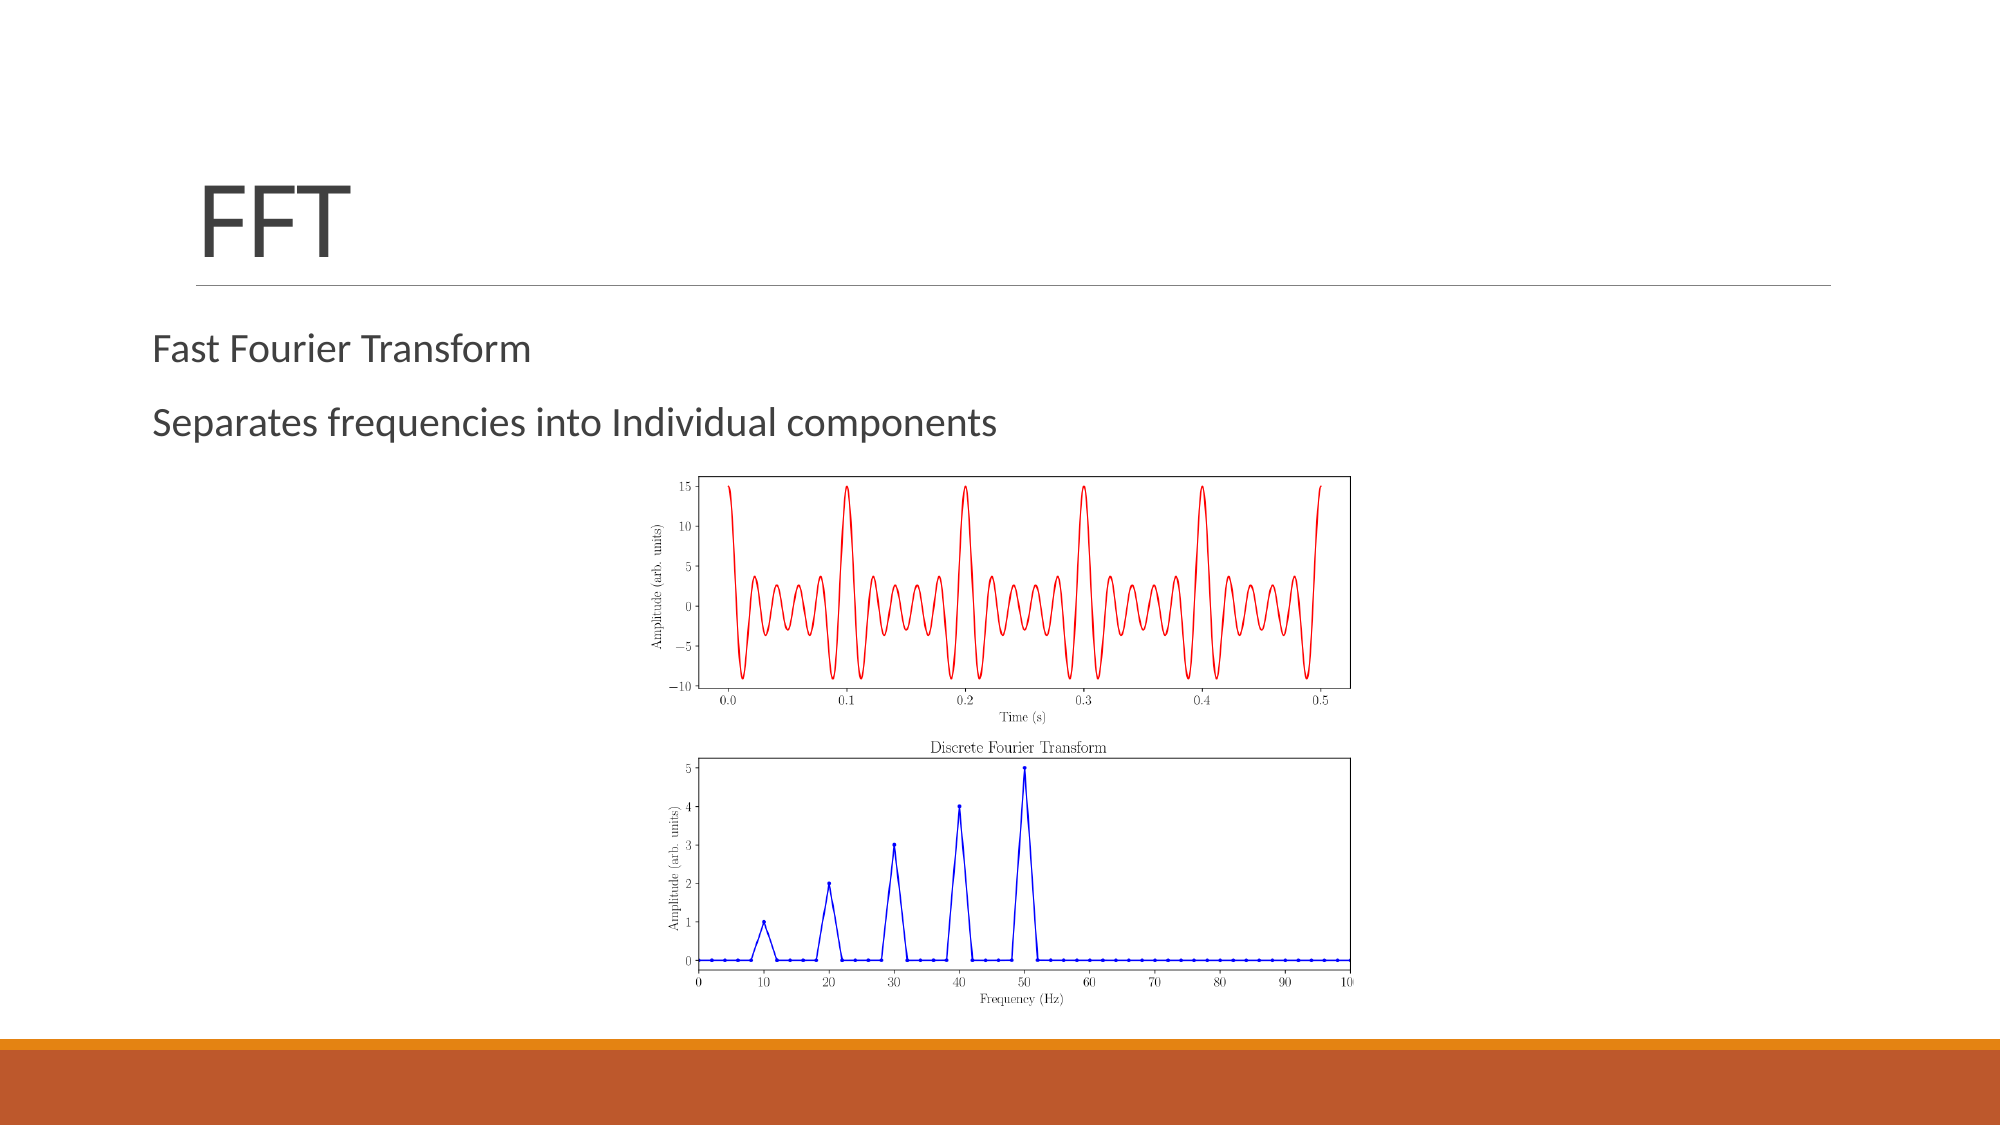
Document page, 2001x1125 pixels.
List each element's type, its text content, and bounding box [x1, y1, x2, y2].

title FFT [180, 47, 1830, 285]
list Fast Fourier Transform Separates frequencies into Individual components [137, 318, 1910, 964]
picture [646, 471, 1354, 1010]
